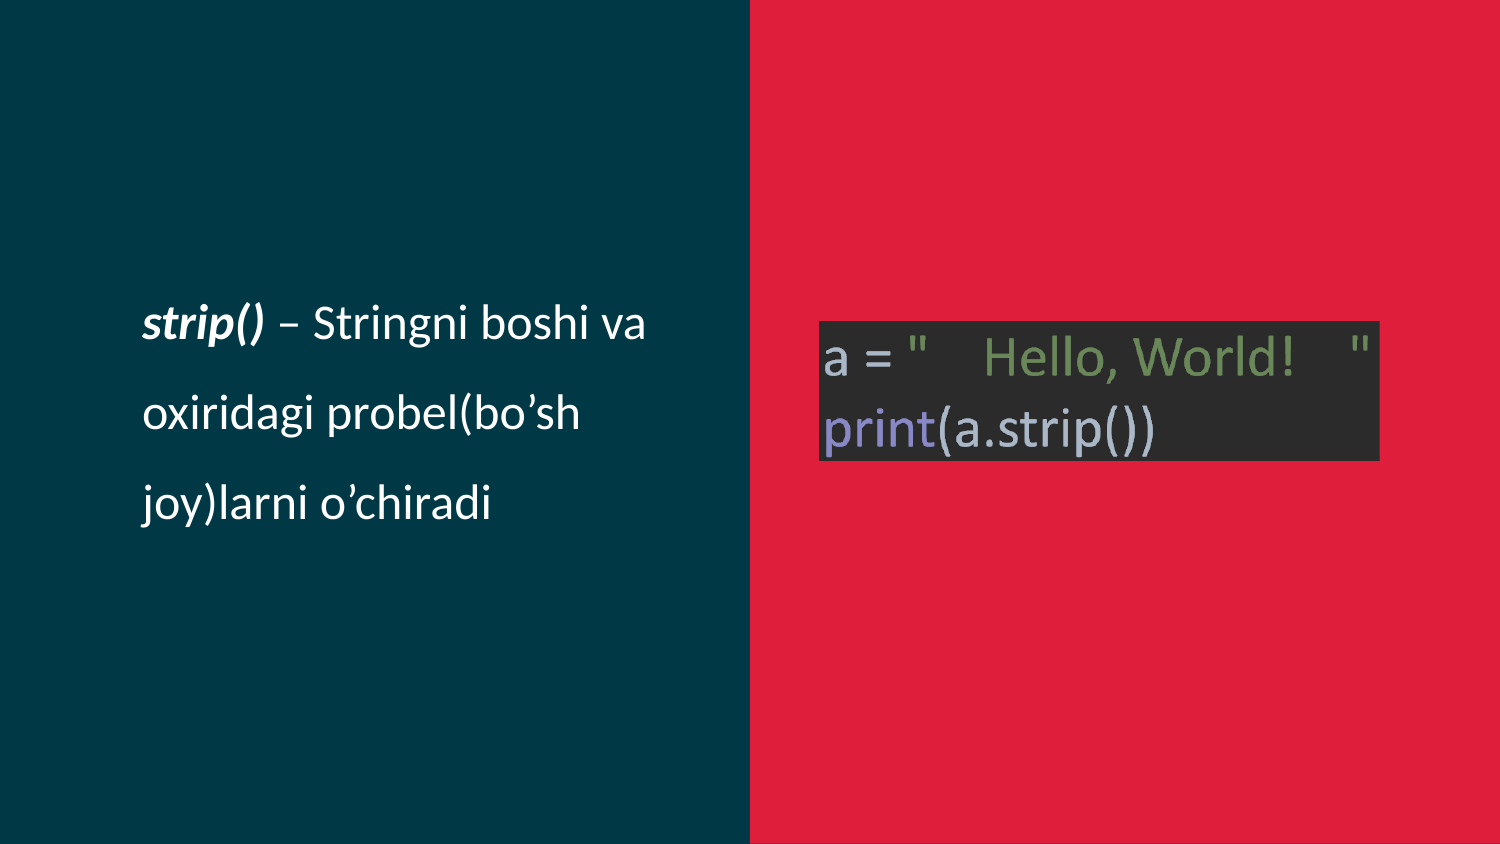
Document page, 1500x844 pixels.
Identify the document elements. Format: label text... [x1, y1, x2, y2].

text_box [749, 0, 1500, 844]
text_box strip() – Stringni boshi va oxiridagi probel(bo’sh joy)larni o’chiradi [142, 259, 675, 523]
picture [818, 321, 1380, 461]
